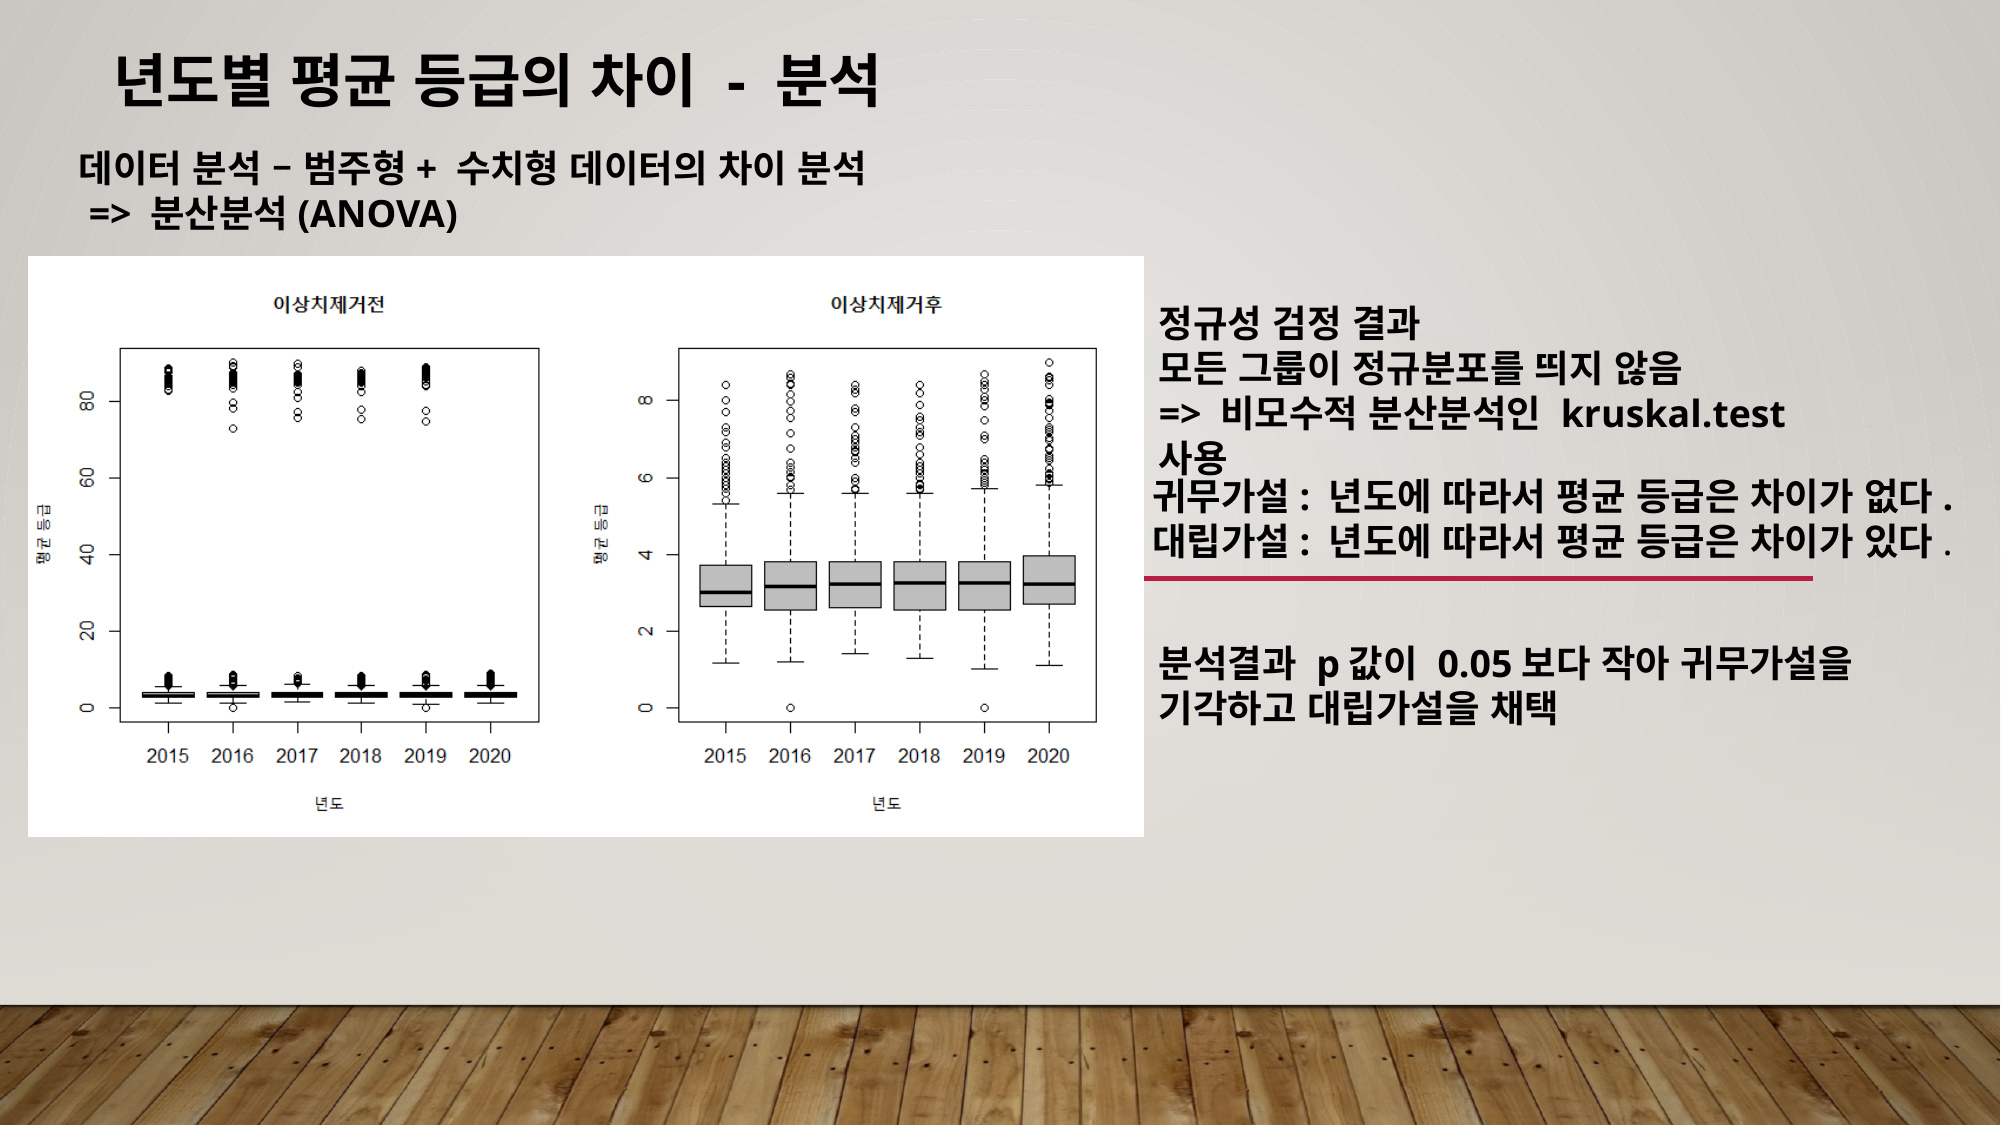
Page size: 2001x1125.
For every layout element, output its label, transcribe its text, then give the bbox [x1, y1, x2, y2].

text_box 분석결과 p값이 0.05보다 작아 귀무가설을 기각하고 대립가설을 채택 [1145, 632, 1949, 738]
text_box 년도별 평균 등급의 차이 - 분석 [98, 36, 1000, 122]
text_box 정규성 검정 결과 모든 그룹이 정규분포를 띄지 않음 => 비모수적 분산분석인 kruskal.test 사용 [1145, 292, 1879, 465]
text_box 귀무가설: 년도에 따라서 평균 등급은 차이가 없다. 대립가설: 년도에 따라서 평균 등급은 차이가 있다. [1145, 465, 2000, 571]
text_box 데이터 분석 – 범주형+ 수치형 데이터의 차이 분석 => 분산분석(ANOVA) [64, 137, 1098, 256]
picture [0, 1005, 2000, 1125]
picture [28, 256, 1145, 837]
